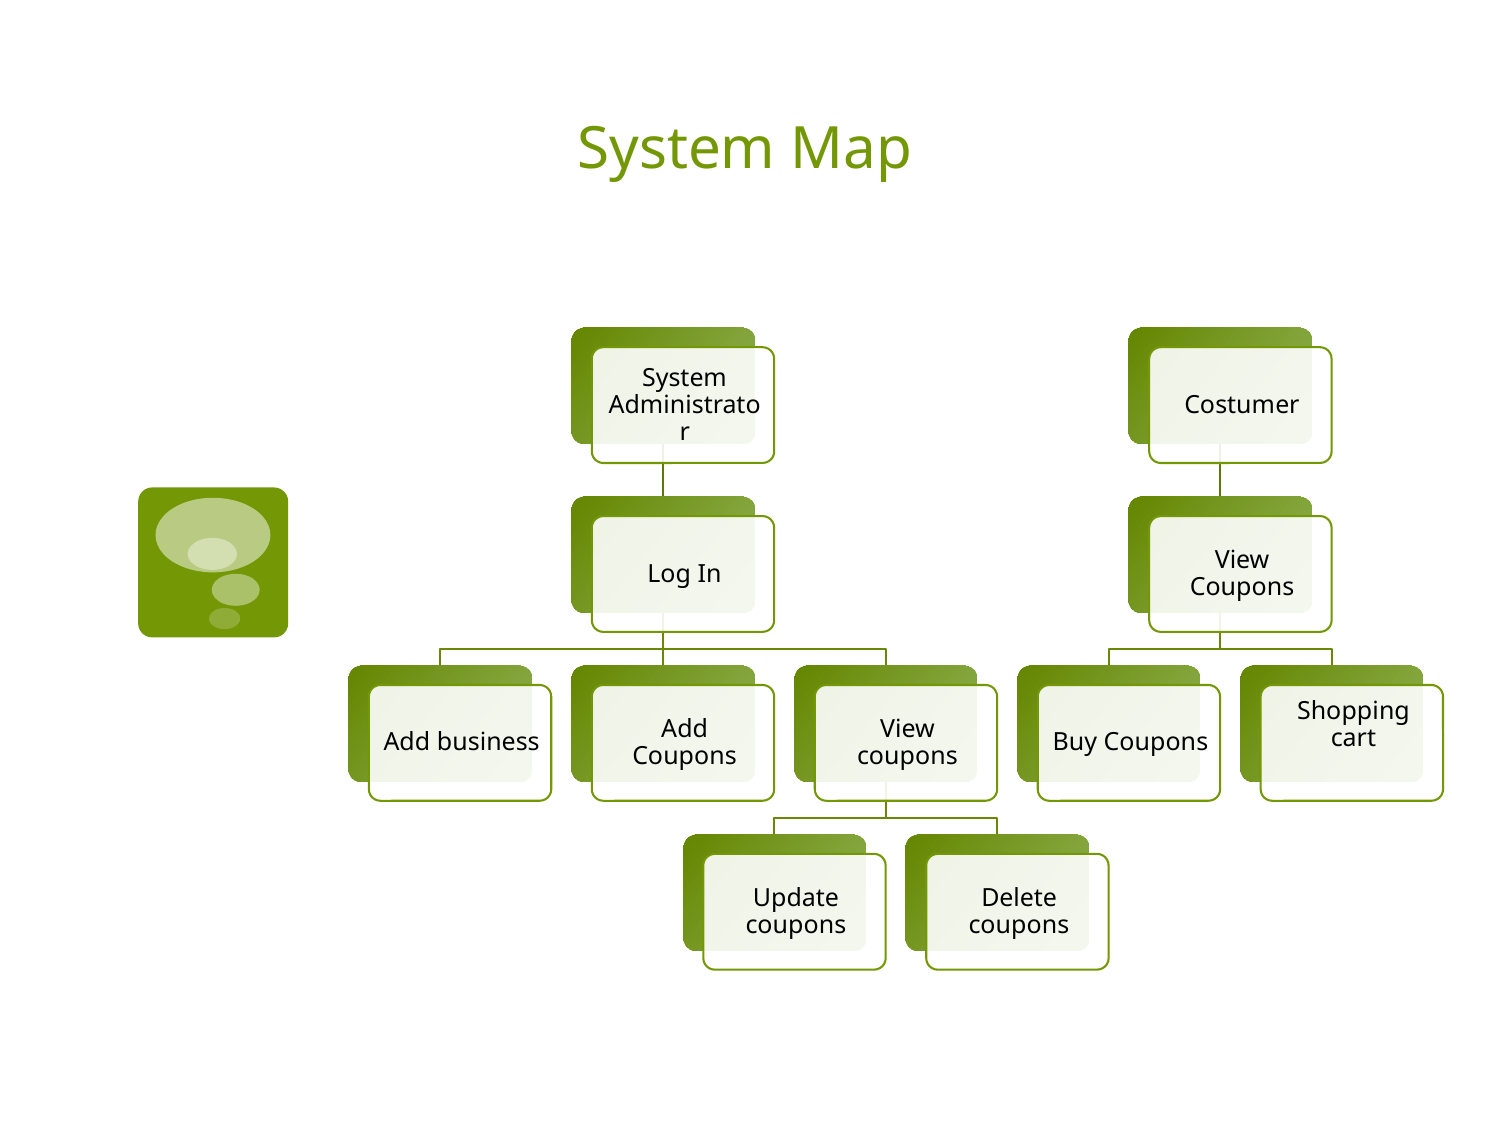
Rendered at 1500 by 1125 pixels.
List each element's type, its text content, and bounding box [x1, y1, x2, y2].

title System Map [562, 112, 1375, 219]
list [347, 219, 1444, 1078]
